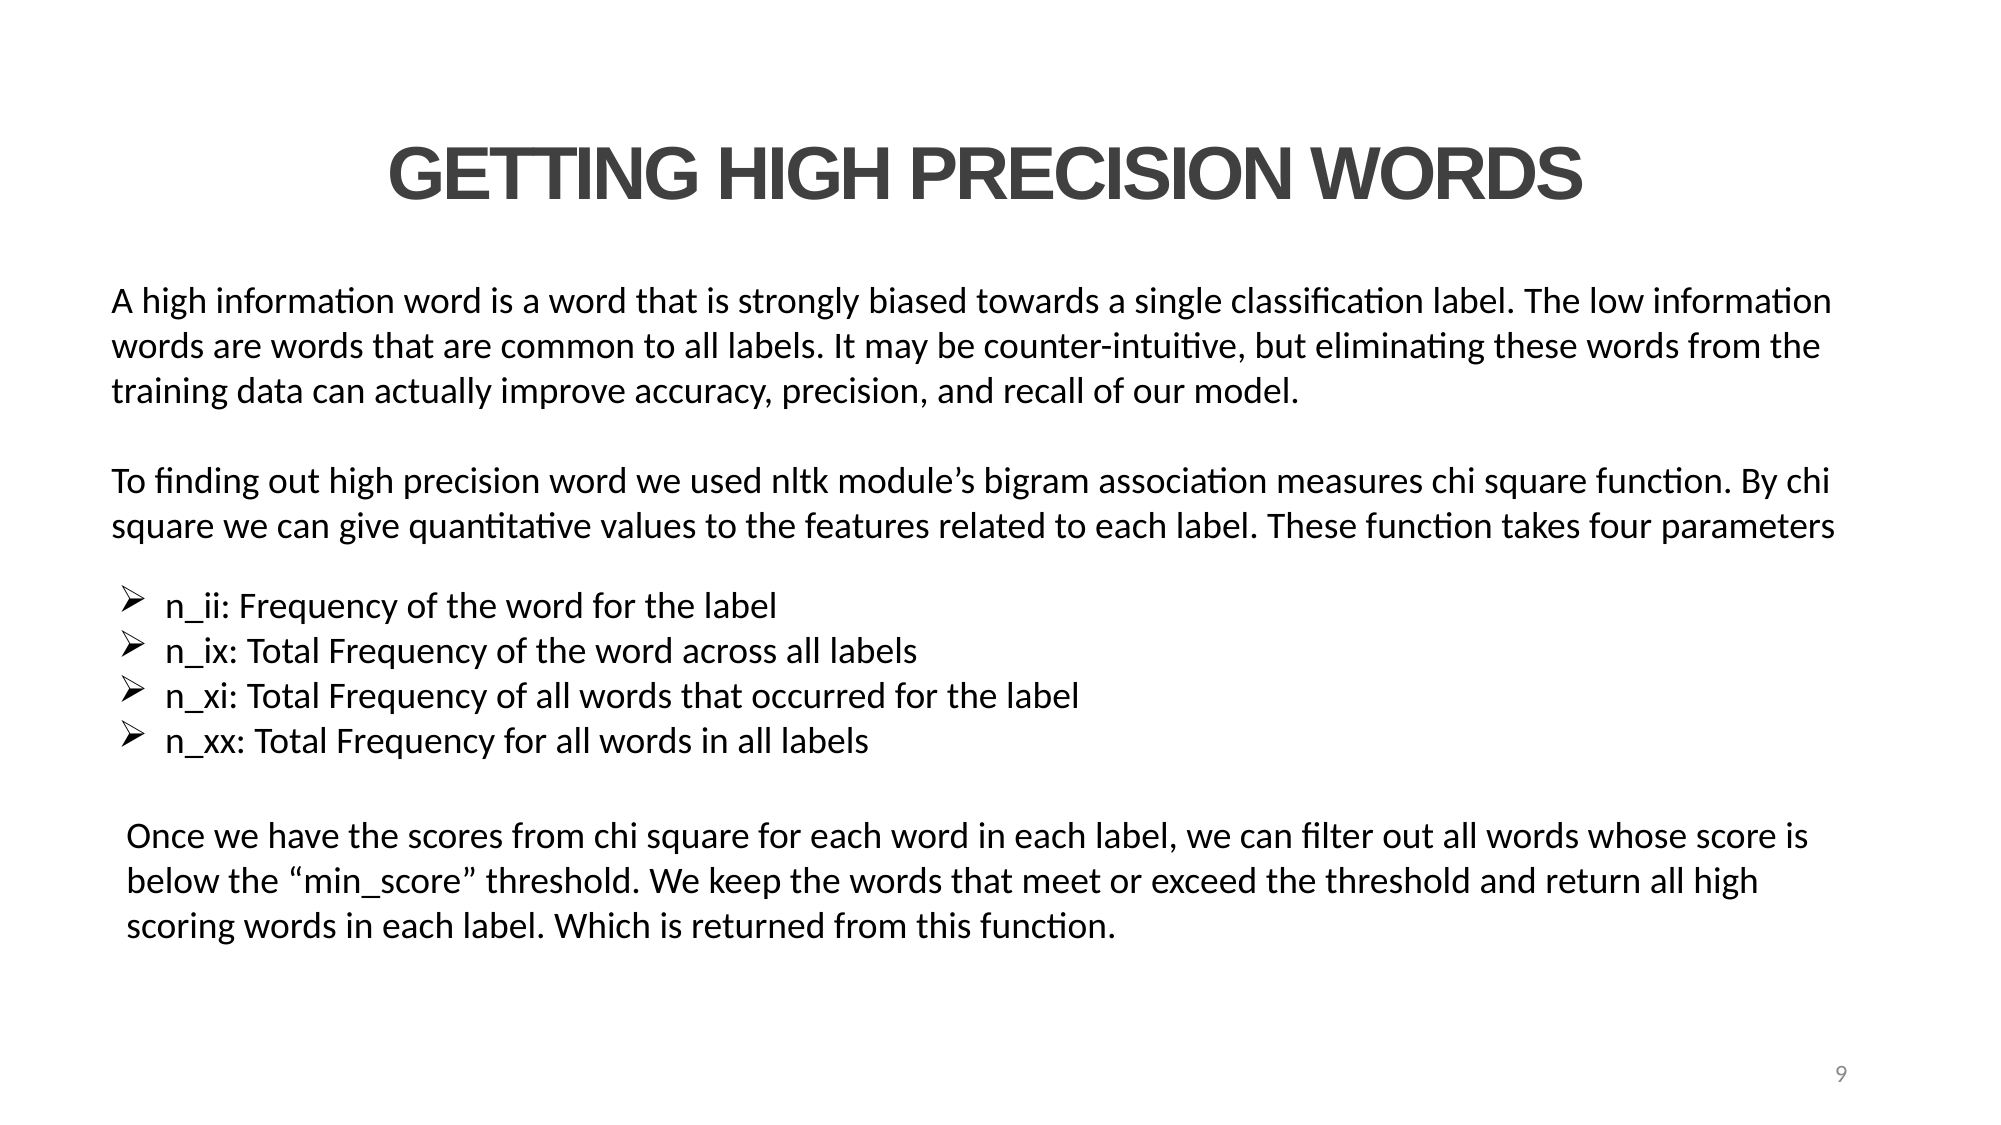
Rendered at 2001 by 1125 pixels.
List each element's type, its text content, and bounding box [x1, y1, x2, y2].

text_box GETTING HIGH PRECISION WORDS [358, 117, 1615, 223]
slide_number 9 [1412, 1042, 1863, 1103]
text_box n_ii: Frequency of the word for the label n_ix: Total Frequency of the word across all labels n_xi: Total Frequency of all words that occurred for the label n_xx: Total Frequency for all words in all labels [103, 574, 1852, 769]
text_box A high information word is a word that is strongly biased towards a single classification label. The low information words are words that are common to all labels. It may be counter-intuitive, but eliminating these words from the training data can actually improve accuracy, precision, and recall of our model. To finding out high precision word we used nltk module’s bigram association measures chi square function. By chi square we can give quantitative values to the features related to each label. These function takes four parameters [96, 268, 1884, 554]
text_box Once we have the scores from chi square for each word in each label, we can filter out all words whose score is below the “min_score” threshold. We keep the words that meet or exceed the threshold and return all high scoring words in each label. Which is returned from this function. [111, 803, 1848, 953]
